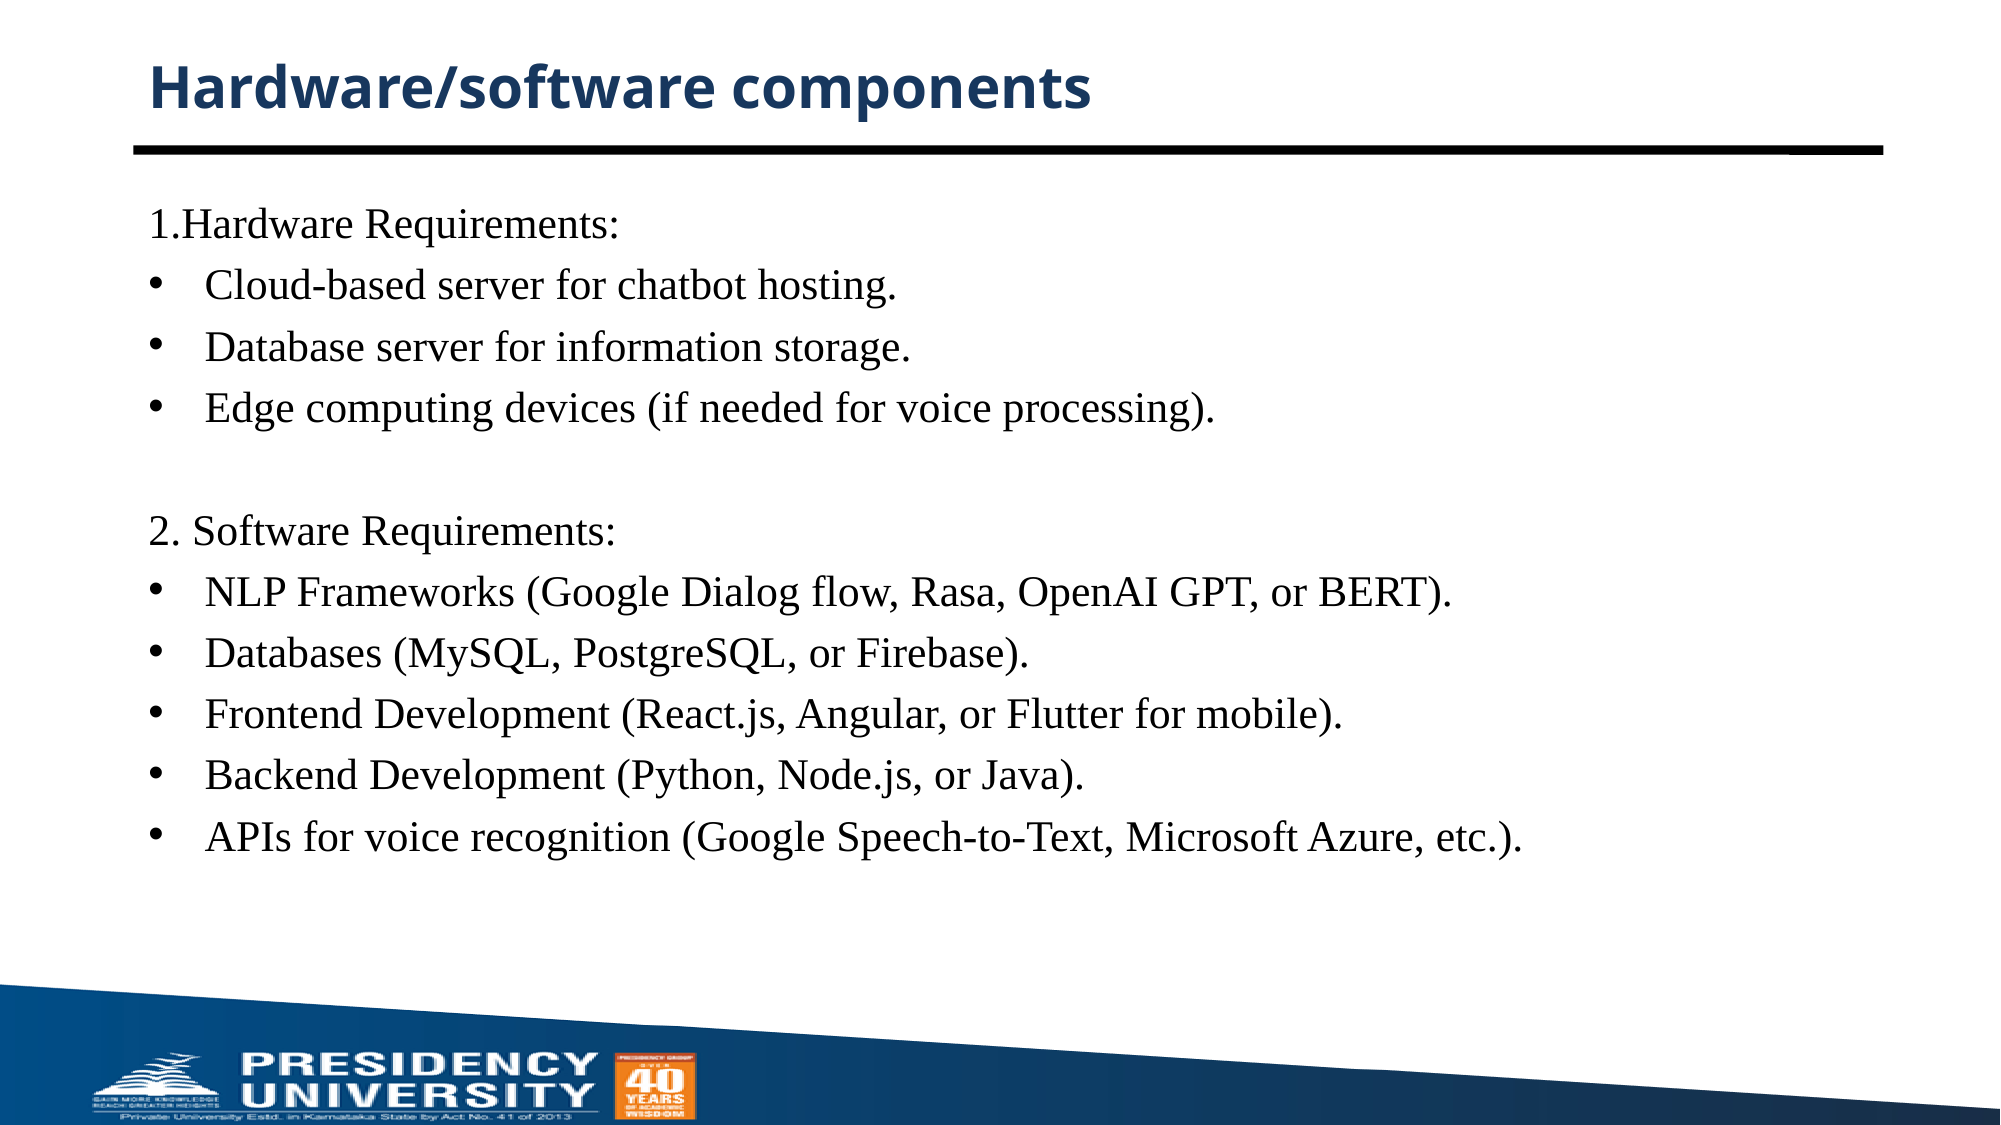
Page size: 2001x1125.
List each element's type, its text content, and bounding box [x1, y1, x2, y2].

title Hardware/software components [133, 45, 1884, 125]
picture [0, 982, 2000, 1125]
list 1.Hardware Requirements: Cloud-based server for chatbot hosting. Database server for information storage. Edge computing devices (if needed for voice processing). 2. Software Requirements: NLP Frameworks (Google Dialog flow, Rasa, OpenAI GPT, or BERT). Databases (MySQL, PostgreSQL, or Firebase). Frontend Development (React.js, Angular, or Flutter for mobile). Backend Development (Python, Node.js, or Java). APIs for voice recognition (Google Speech-to-Text, Microsoft Azure, etc.). [133, 187, 1884, 1000]
